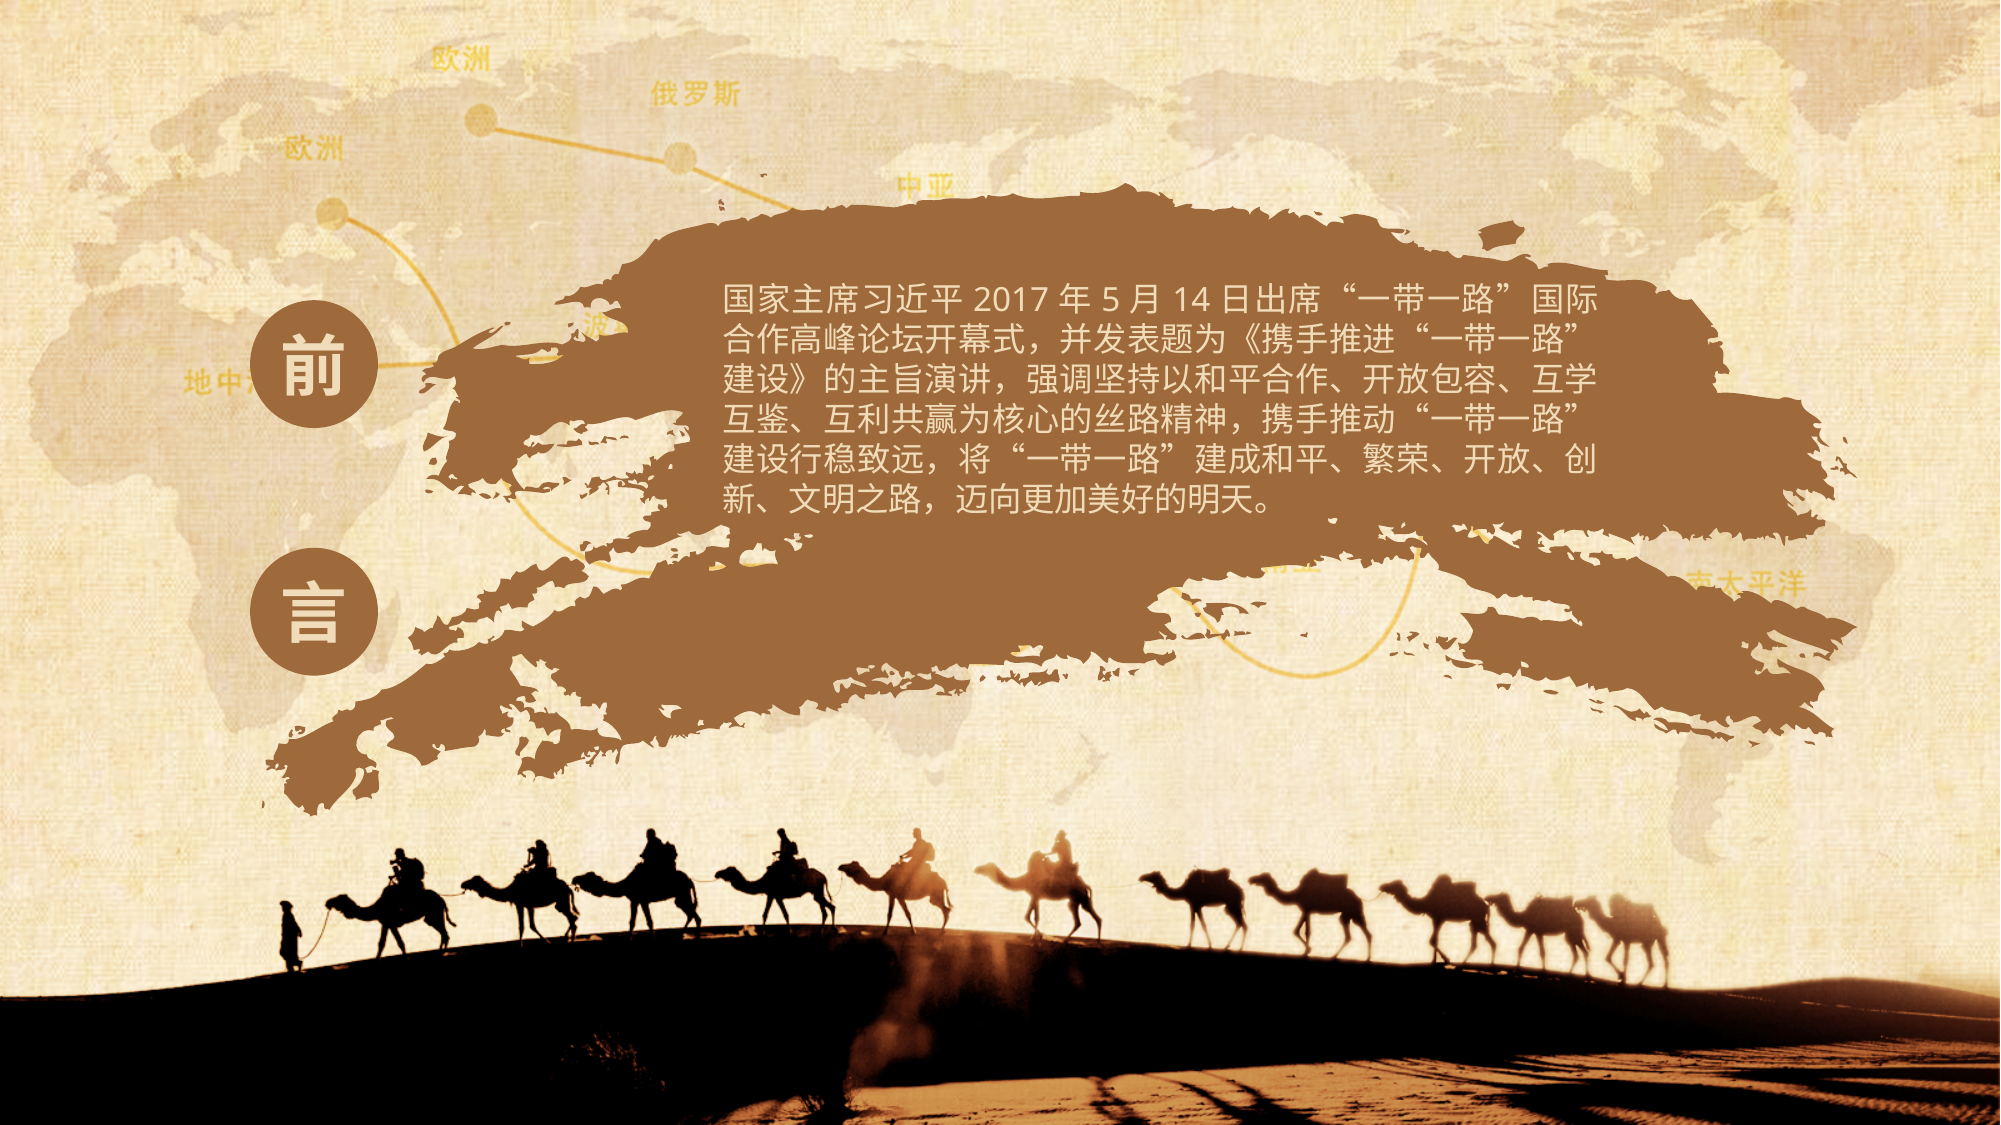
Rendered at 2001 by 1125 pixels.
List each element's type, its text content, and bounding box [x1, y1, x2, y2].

text_box [265, 279, 1858, 817]
picture [0, 0, 2000, 1125]
text_box [421, 183, 1604, 565]
text_box 国家主席习近平2017年5月14日出席“一带一路”国际合作高峰论坛开幕式，并发表题为《携手推进“一带一路”建设》的主旨演讲，强调坚持以和平合作、开放包容、互学互鉴、互利共赢为核心的丝路精神，携手推动“一带一路”建设行稳致远，将“一带一路”建成和平、繁荣、开放、创新、文明之路，迈向更加美好的明天。 [707, 270, 1614, 526]
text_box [250, 547, 378, 676]
text_box [760, 173, 768, 178]
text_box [250, 300, 378, 429]
